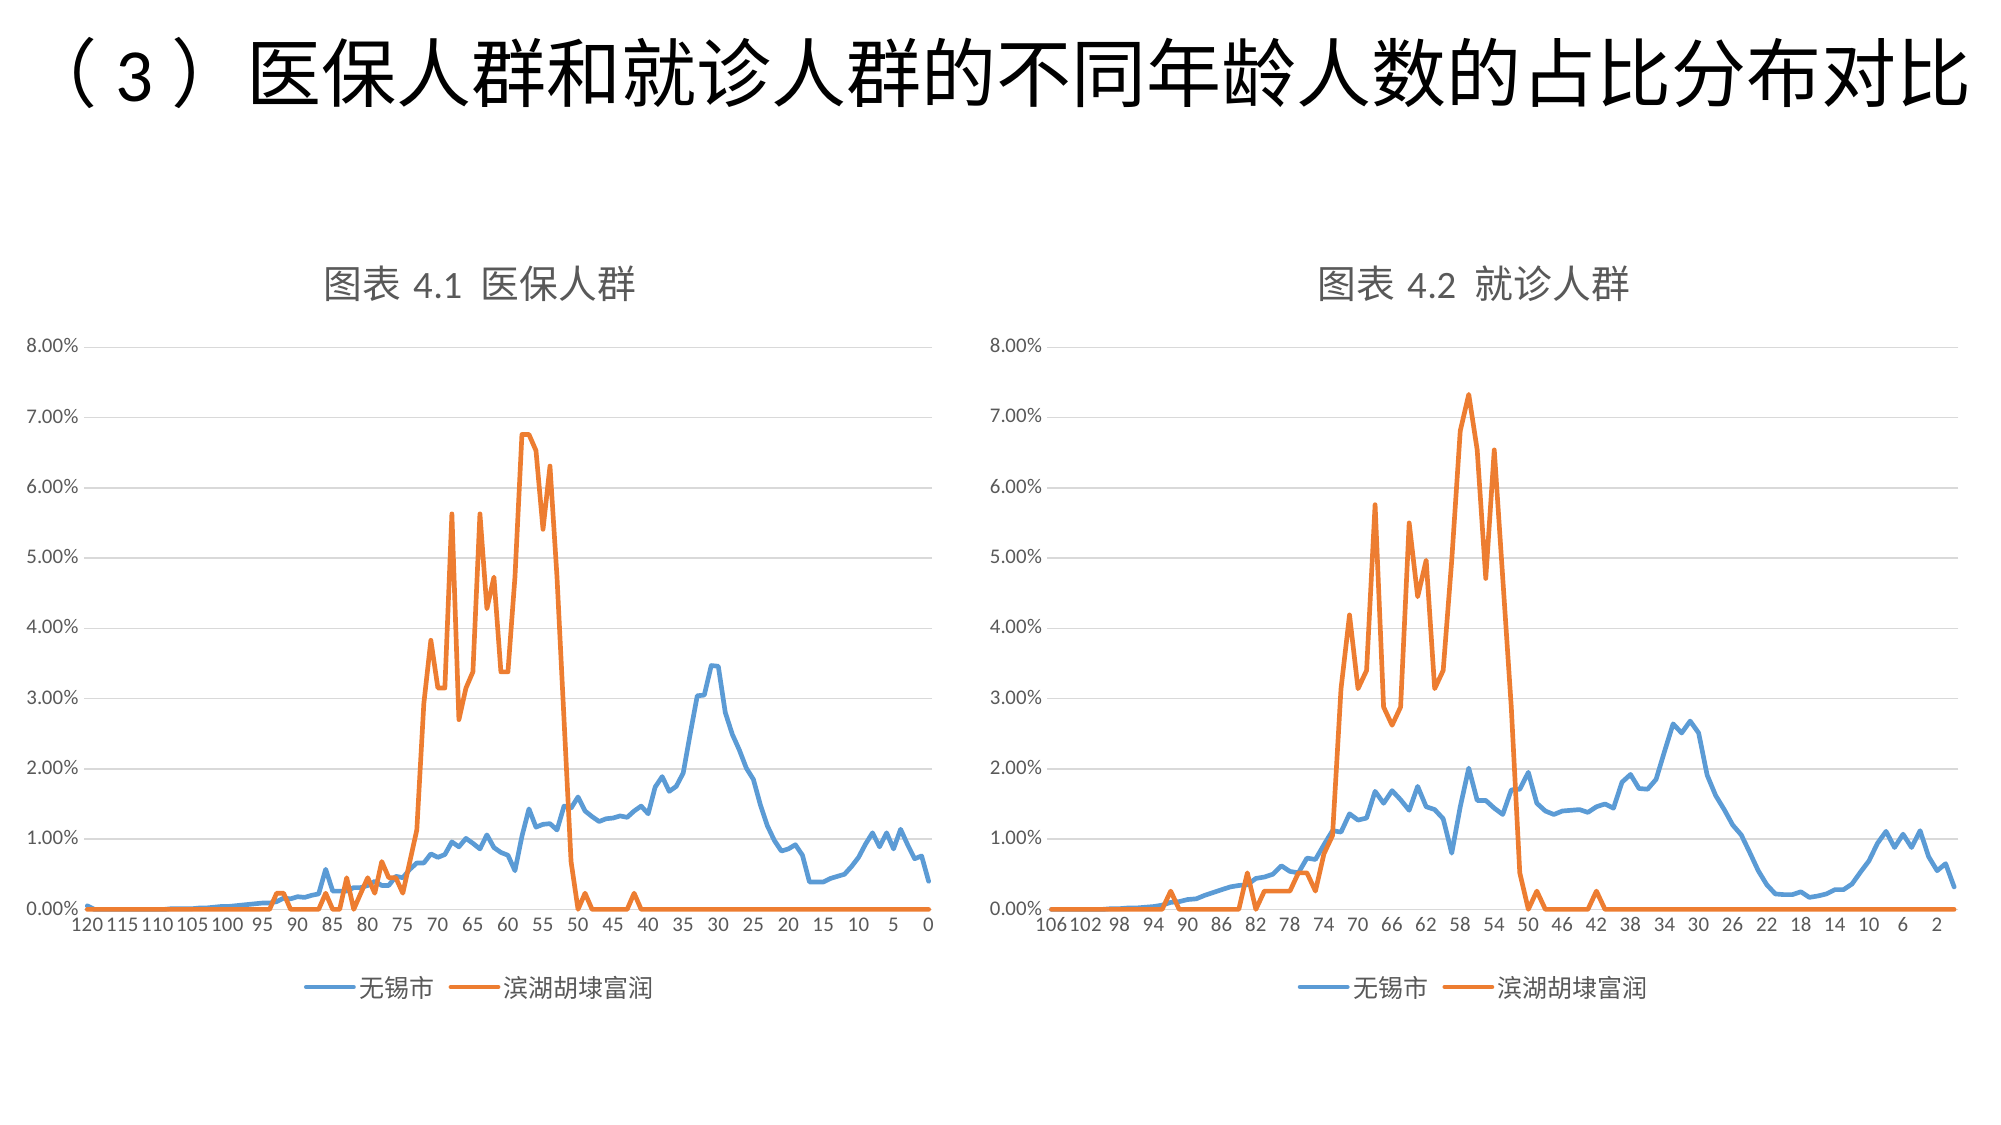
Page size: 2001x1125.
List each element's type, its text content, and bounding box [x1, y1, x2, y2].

title （3）医保人群和就诊人群的不同年龄人数的占比分布对比 [7, 28, 1990, 126]
chart [969, 217, 1979, 1012]
chart [7, 217, 954, 1012]
